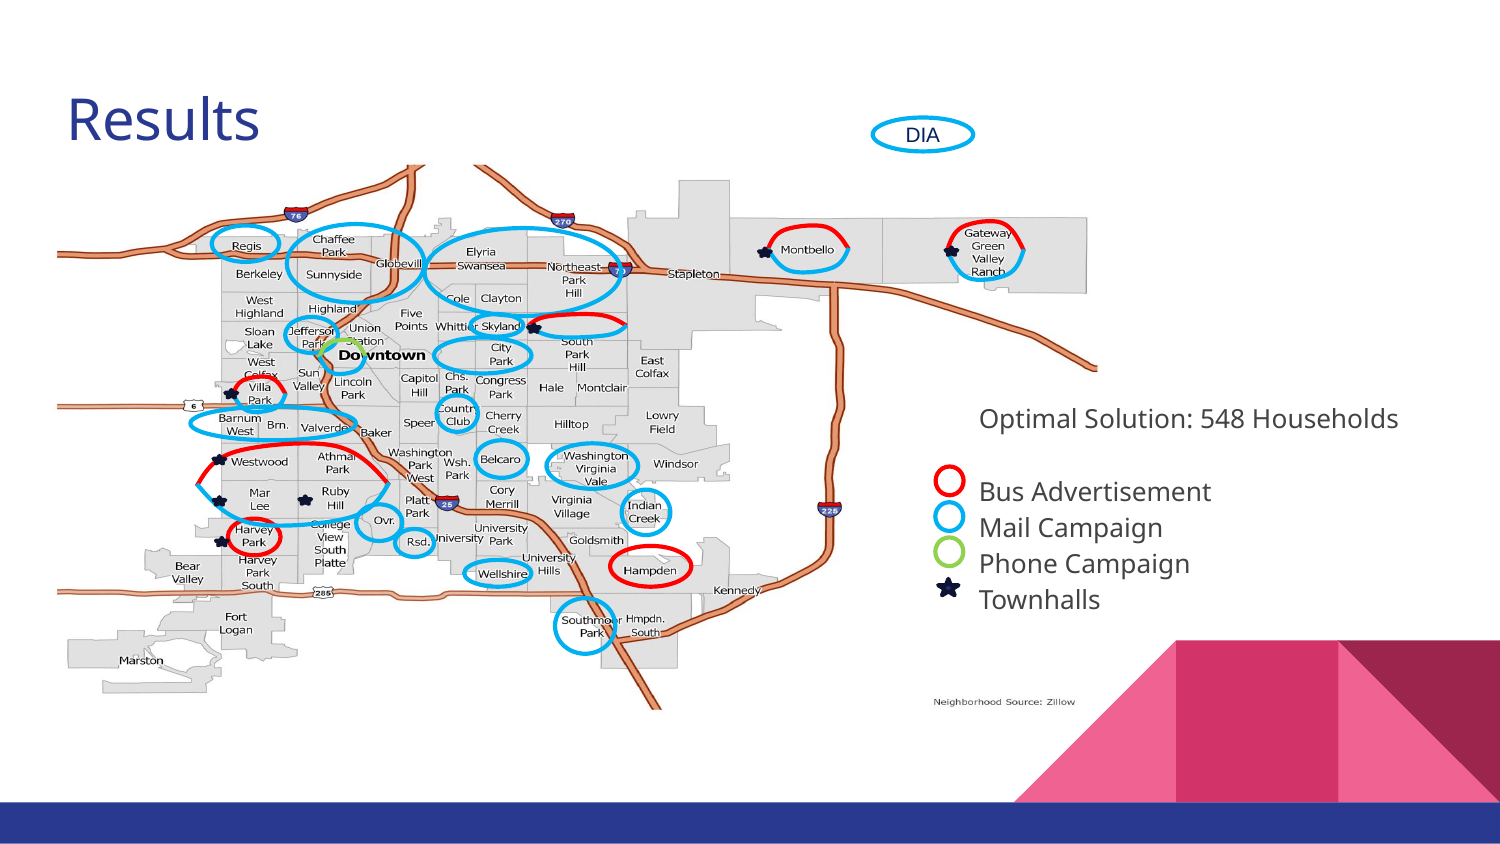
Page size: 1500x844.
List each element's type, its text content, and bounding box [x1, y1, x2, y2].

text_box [767, 225, 849, 273]
list Optimal Solution: 548 Households Bus Advertisement Mail Campaign Phone Campaign Townhalls [1104, 382, 1467, 631]
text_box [527, 313, 627, 338]
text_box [946, 220, 1025, 281]
text_box DIA [870, 115, 976, 154]
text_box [232, 376, 286, 413]
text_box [935, 466, 964, 596]
title Results [51, 67, 1449, 167]
picture [50, 162, 1100, 713]
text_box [196, 443, 390, 526]
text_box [319, 339, 366, 375]
